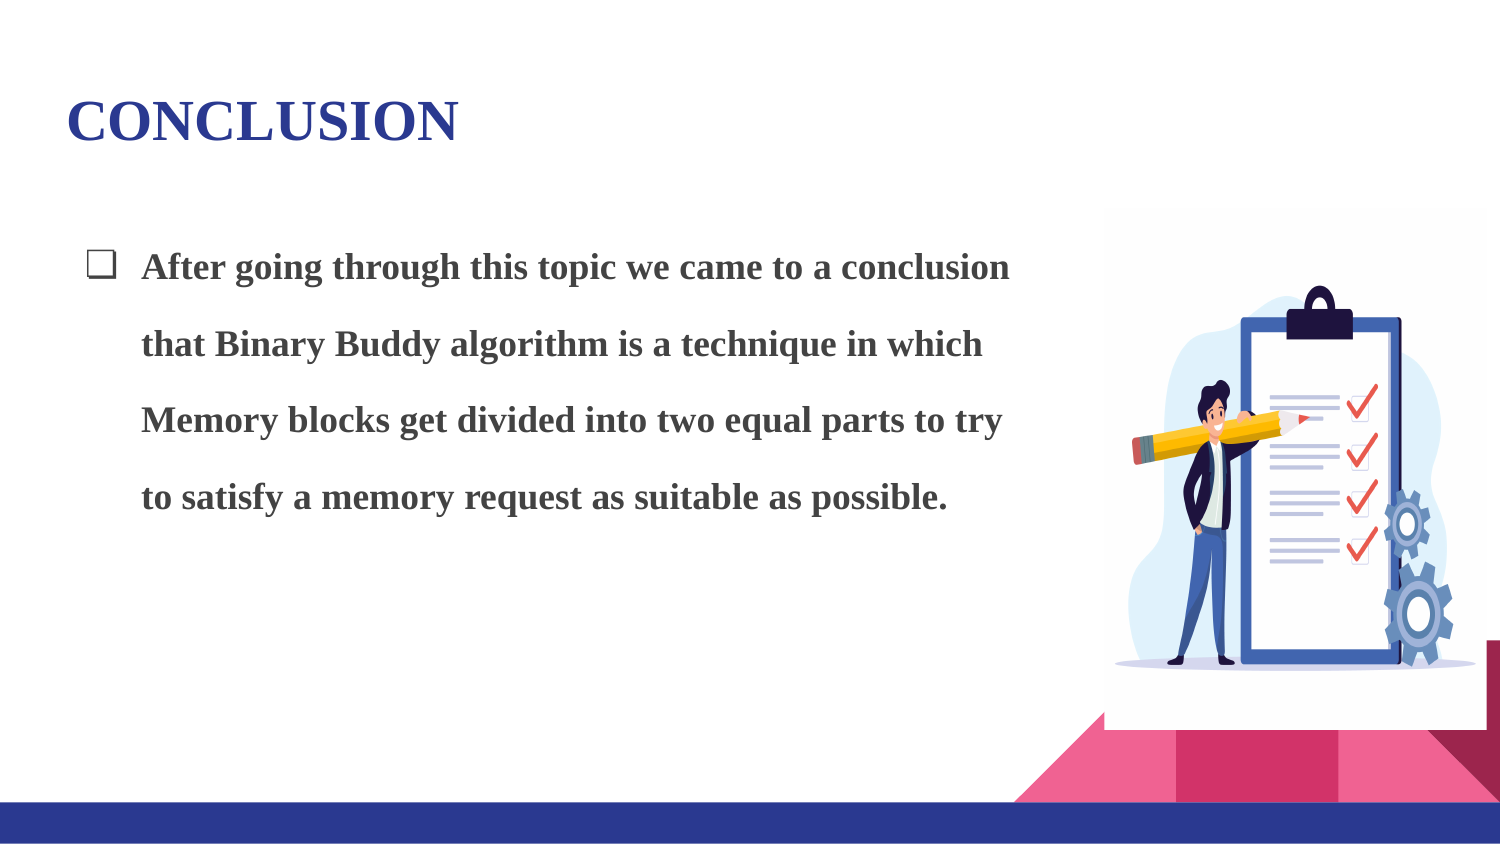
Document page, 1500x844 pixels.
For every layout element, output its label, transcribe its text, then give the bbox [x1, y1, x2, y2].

list After going through this topic we came to a conclusion that Binary Buddy algorithm is a technique in which Memory blocks get divided into two equal parts to try to satisfy a memory request as suitable as possible. [51, 152, 1449, 750]
title CONCLUSION [51, 67, 1449, 152]
picture [1104, 208, 1487, 730]
